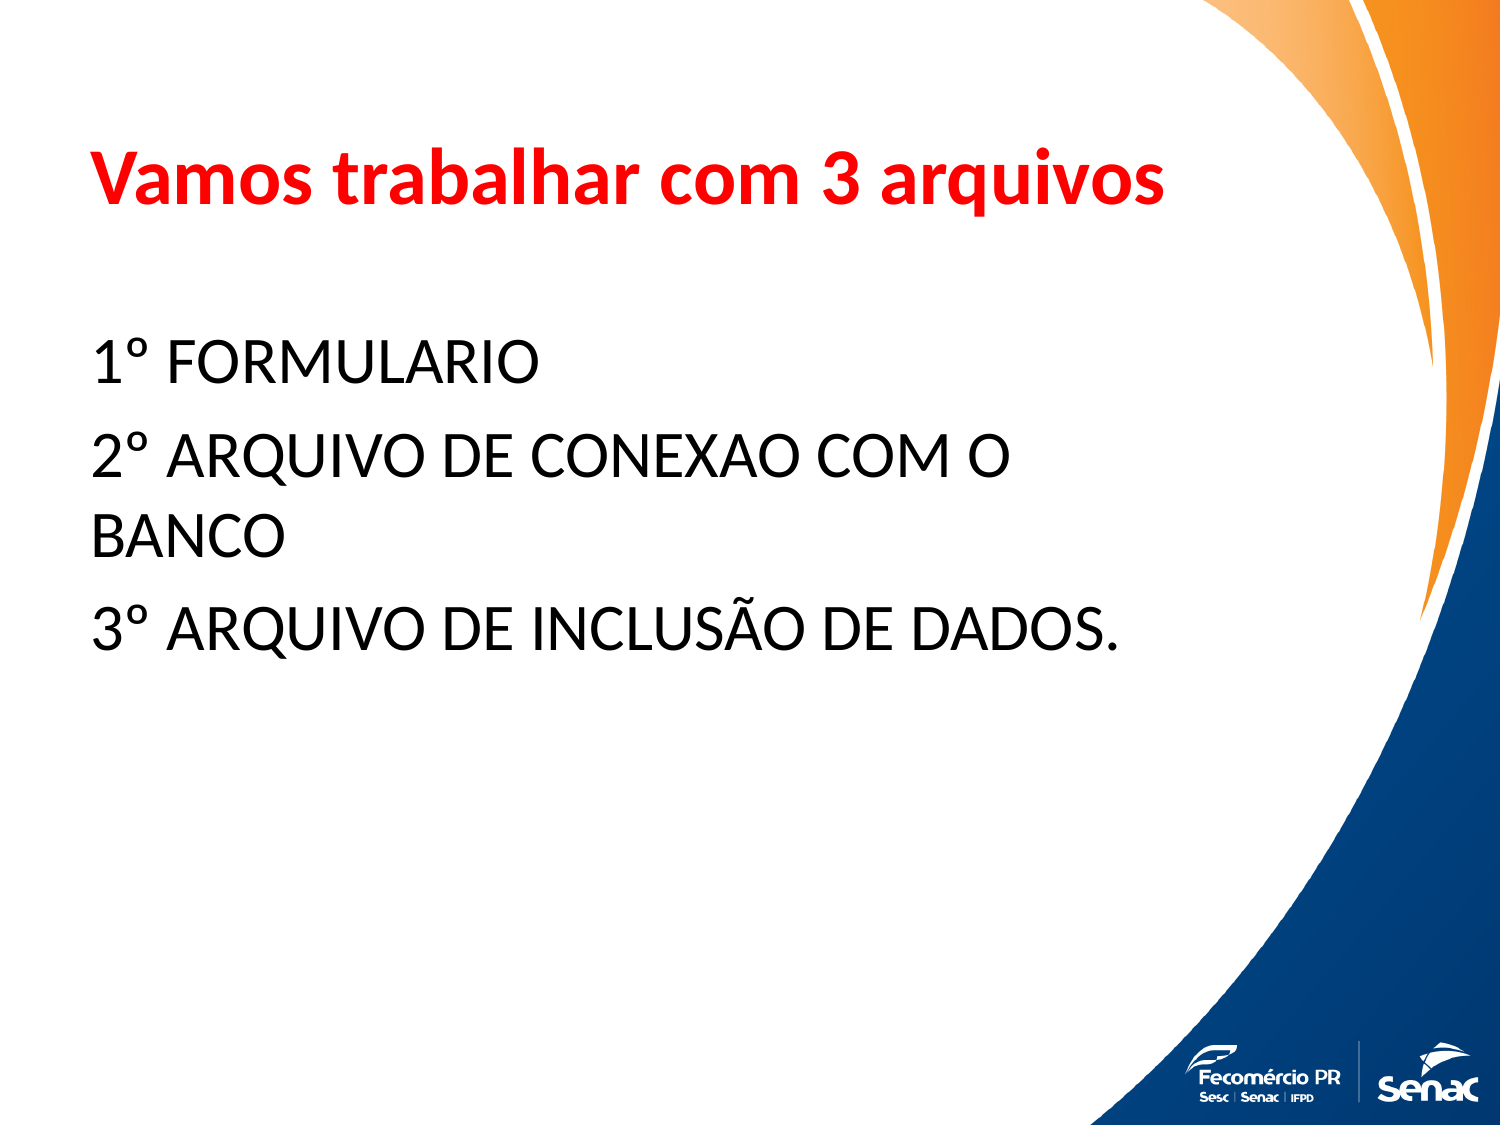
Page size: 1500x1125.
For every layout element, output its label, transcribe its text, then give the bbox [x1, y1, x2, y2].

list 1º FORMULARIO 2º ARQUIVO DE CONEXAO COM O BANCO 3º ARQUIVO DE INCLUSÃO DE DADOS. [75, 309, 1223, 1094]
picture [0, 0, 1500, 1125]
title Vamos trabalhar com 3 arquivos [75, 78, 1223, 266]
